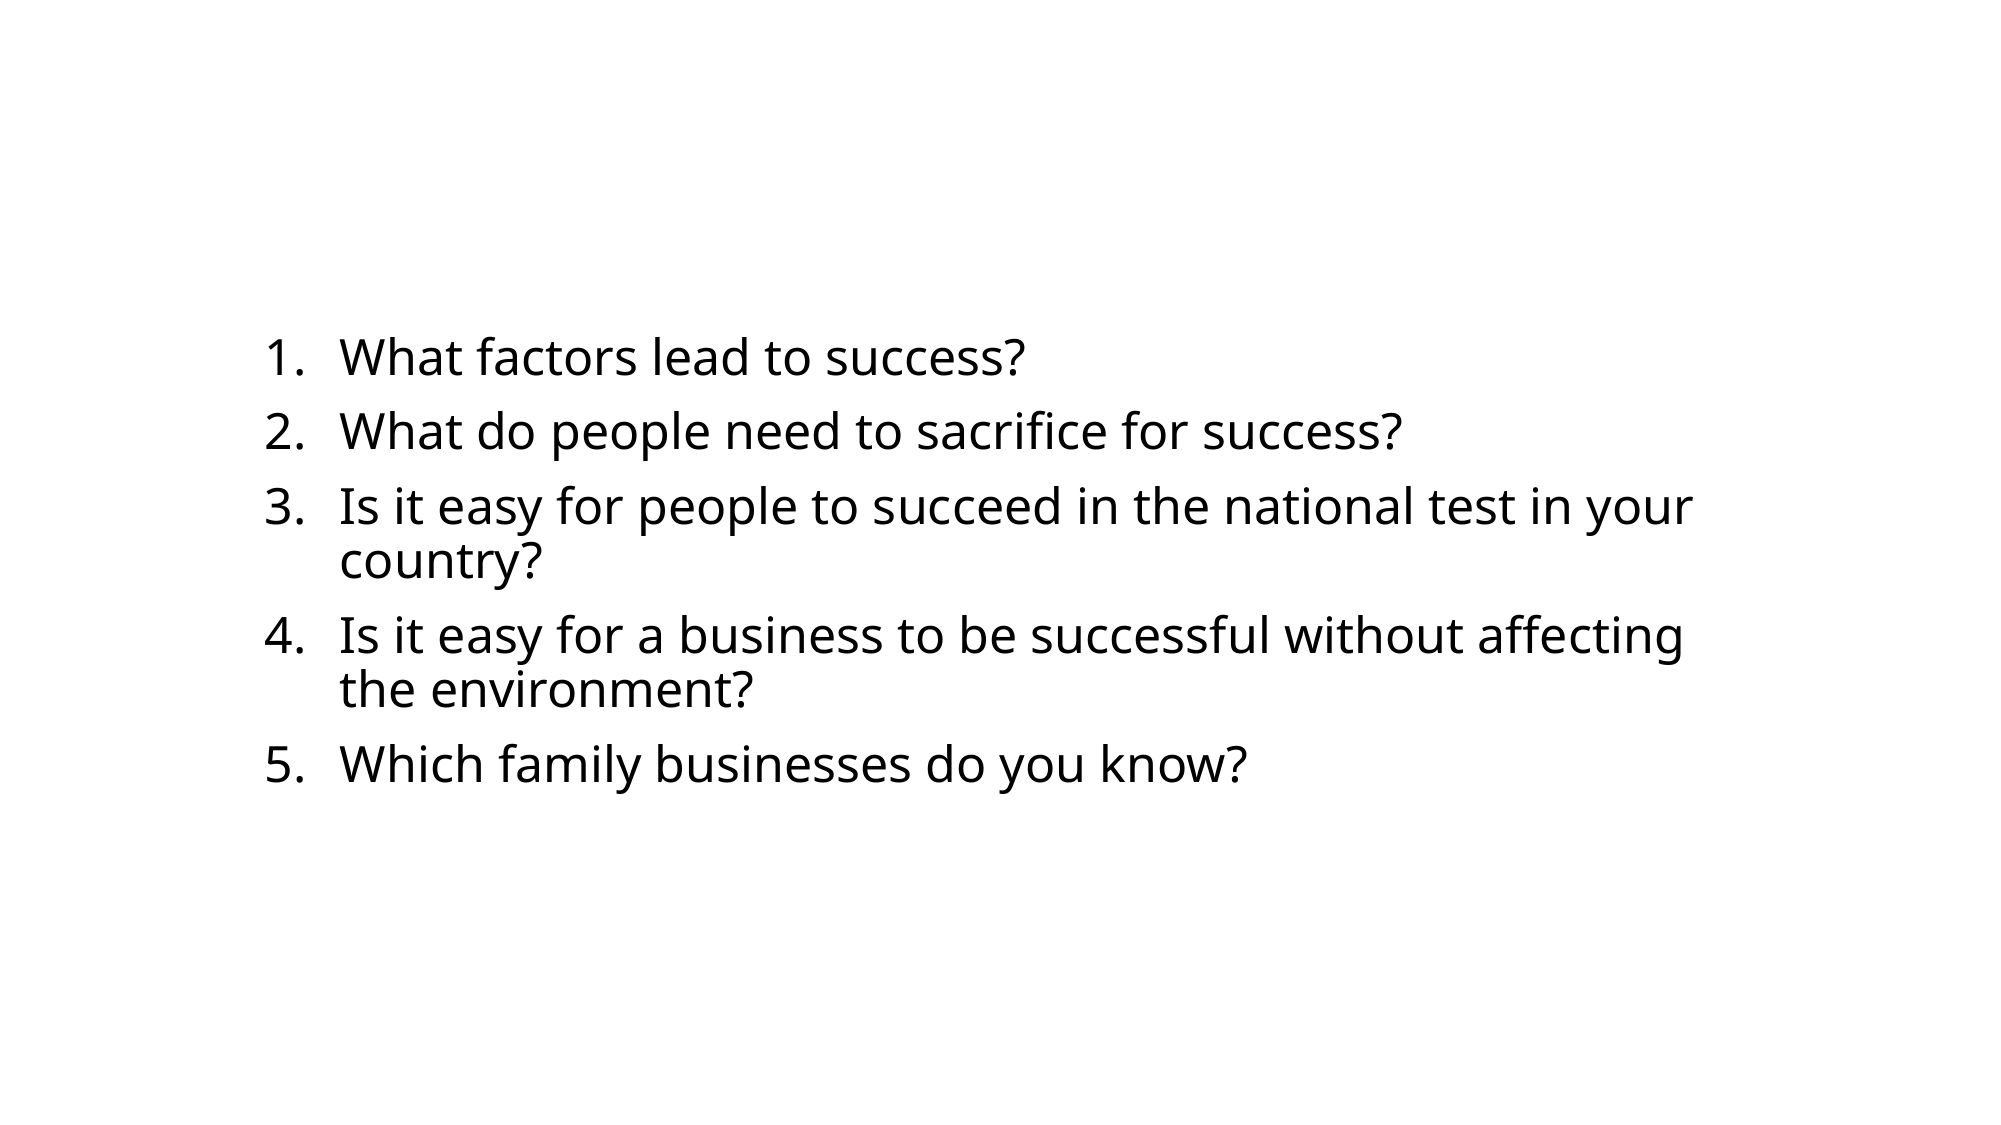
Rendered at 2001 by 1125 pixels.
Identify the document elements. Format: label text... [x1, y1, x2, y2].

subtitle What factors lead to success? What do people need to sacrifice for success? Is it easy for people to succeed in the national test in your country? Is it easy for a business to be successful without affecting the environment? Which family businesses do you know? [249, 0, 1750, 1125]
